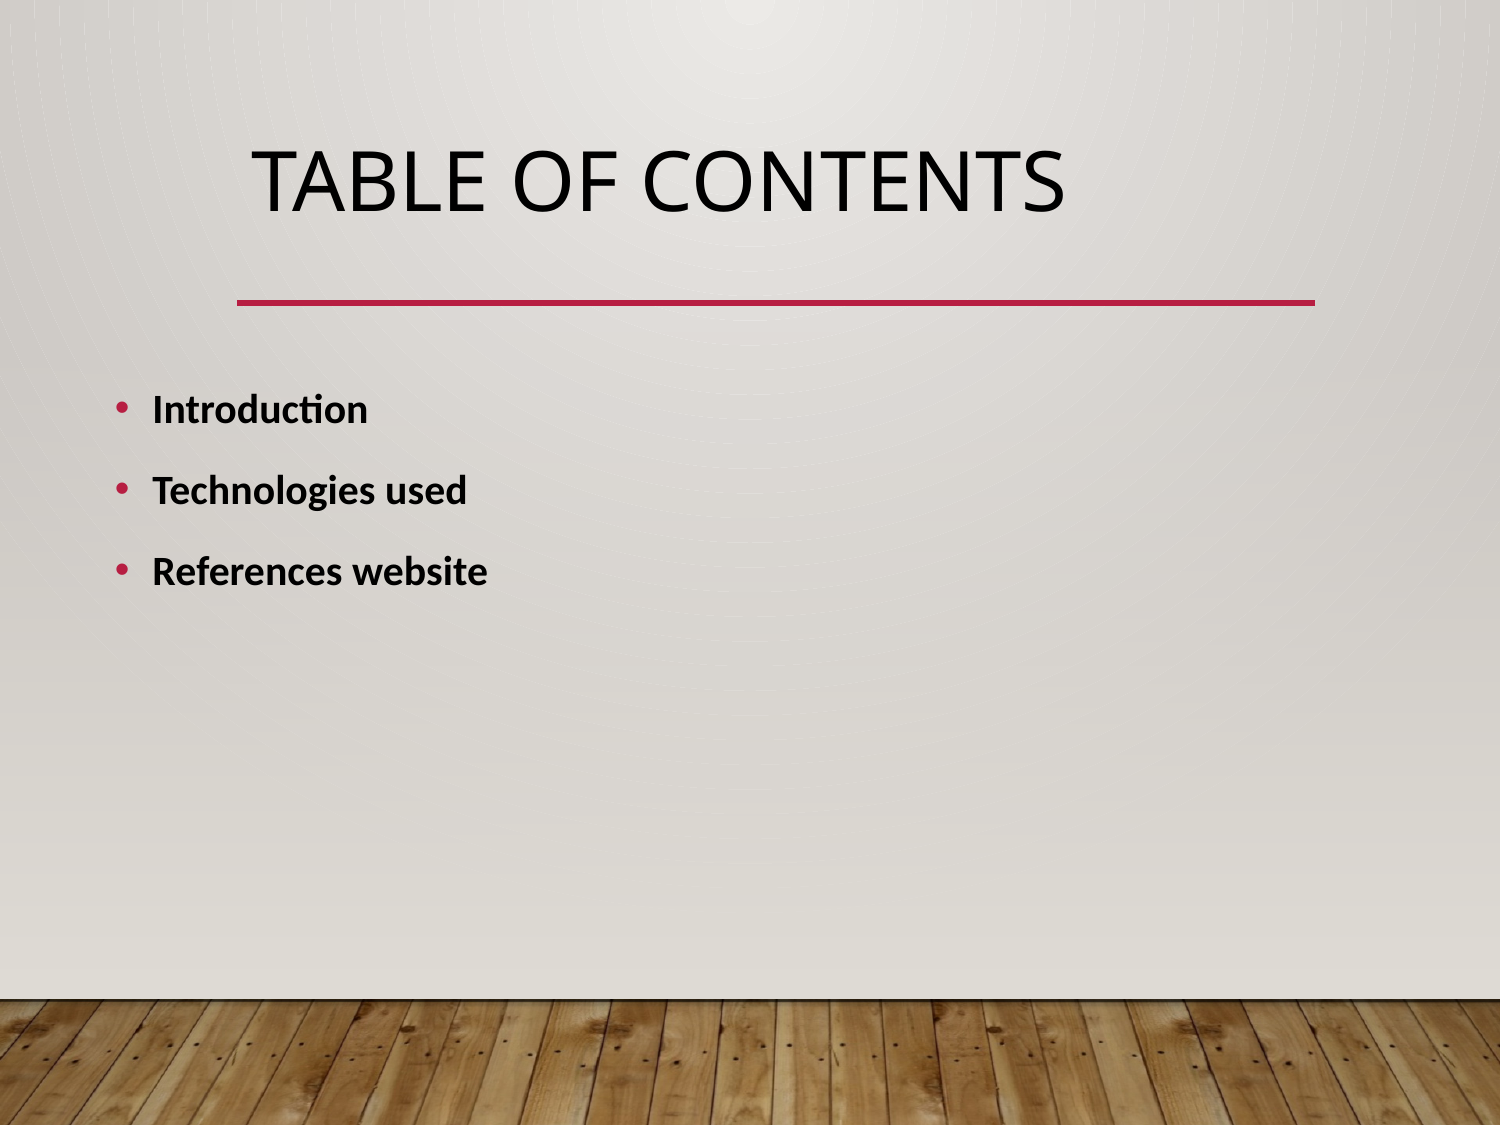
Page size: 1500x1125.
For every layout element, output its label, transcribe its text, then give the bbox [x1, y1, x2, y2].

list Introduction Technologies used References website [99, 364, 1368, 962]
title TABLE OF CONTENTS [236, 131, 1315, 305]
picture [0, 999, 1500, 1125]
